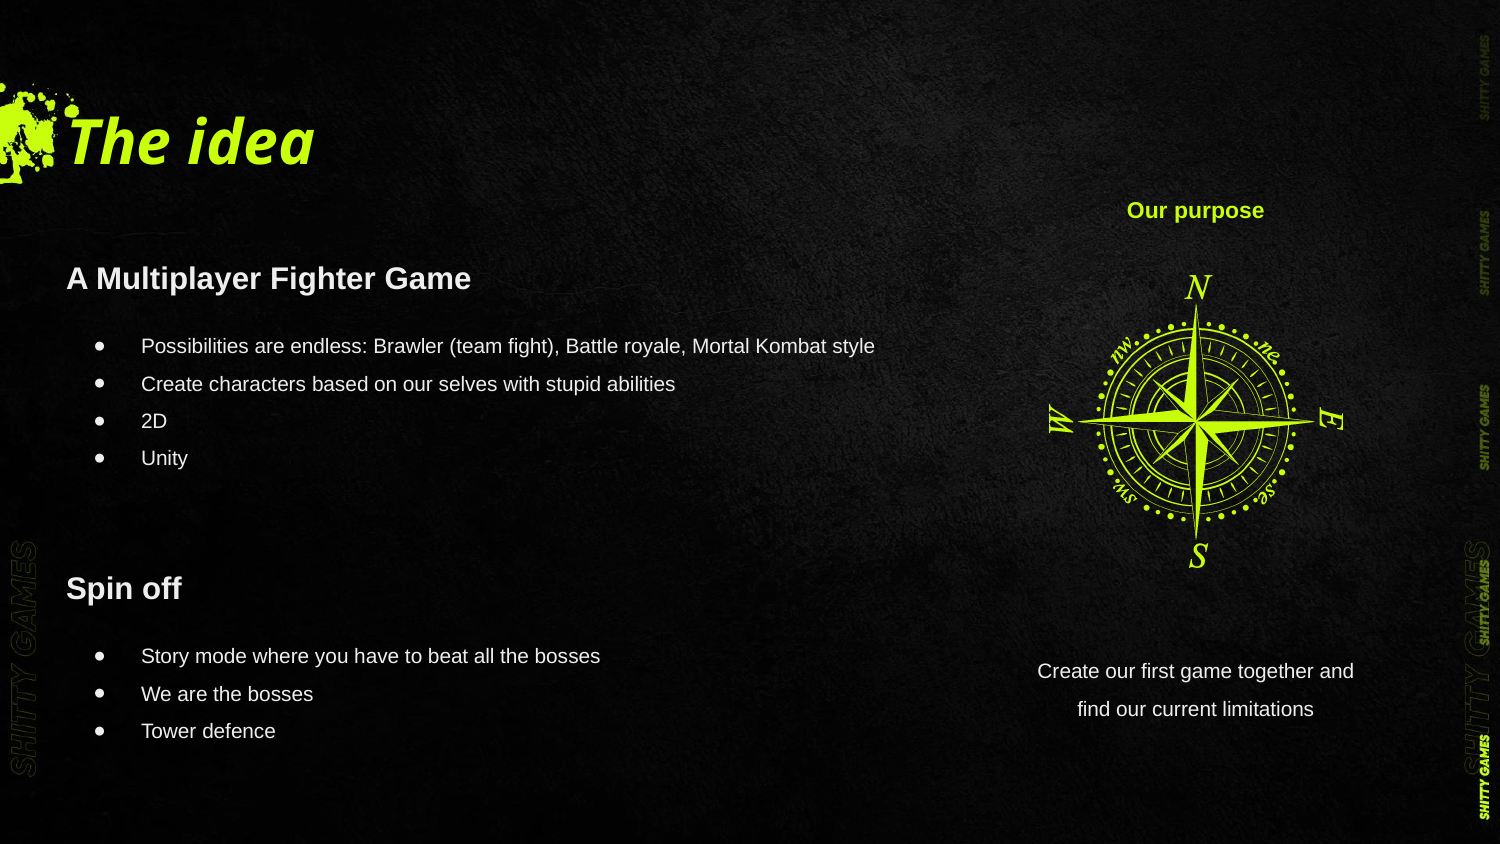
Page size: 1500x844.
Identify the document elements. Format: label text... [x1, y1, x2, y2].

title The idea [51, 70, 1449, 209]
picture [1049, 275, 1343, 569]
list Spin off Story mode where you have to beat all the bosses We are the bosses Tower defence [51, 534, 1008, 844]
picture [0, 0, 1500, 844]
list A Multiplayer Fighter Game Possibilities are endless: Brawler (team fight), Battle royale, Mortal Kombat style Create characters based on our selves with stupid abilities 2D Unity [51, 224, 944, 534]
list Our purpose Create our first game together and find our current limitations [1007, 209, 1384, 780]
